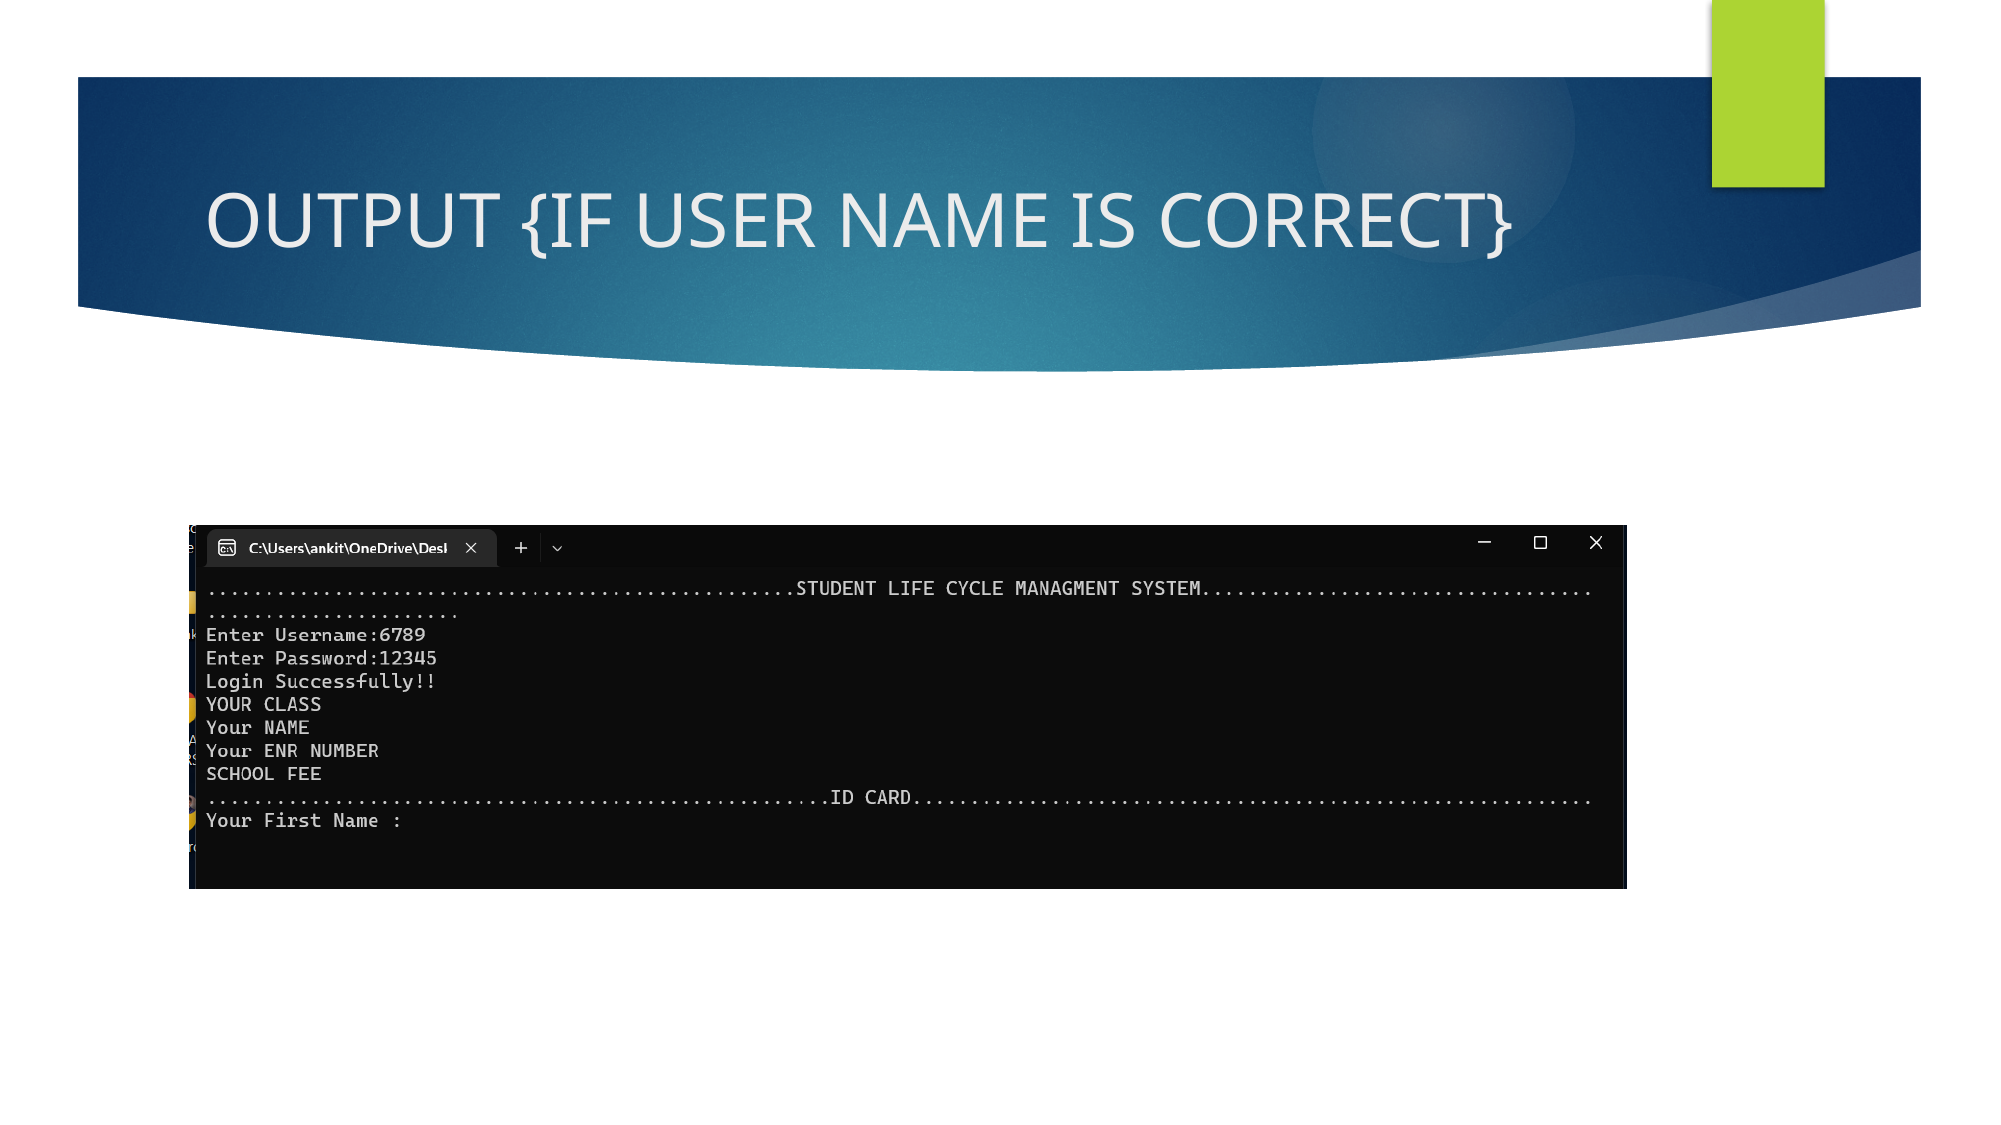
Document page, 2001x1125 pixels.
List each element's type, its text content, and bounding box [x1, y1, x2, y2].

title OUTPUT {IF USER NAME IS CORRECT} [189, 159, 1627, 276]
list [189, 525, 1627, 890]
